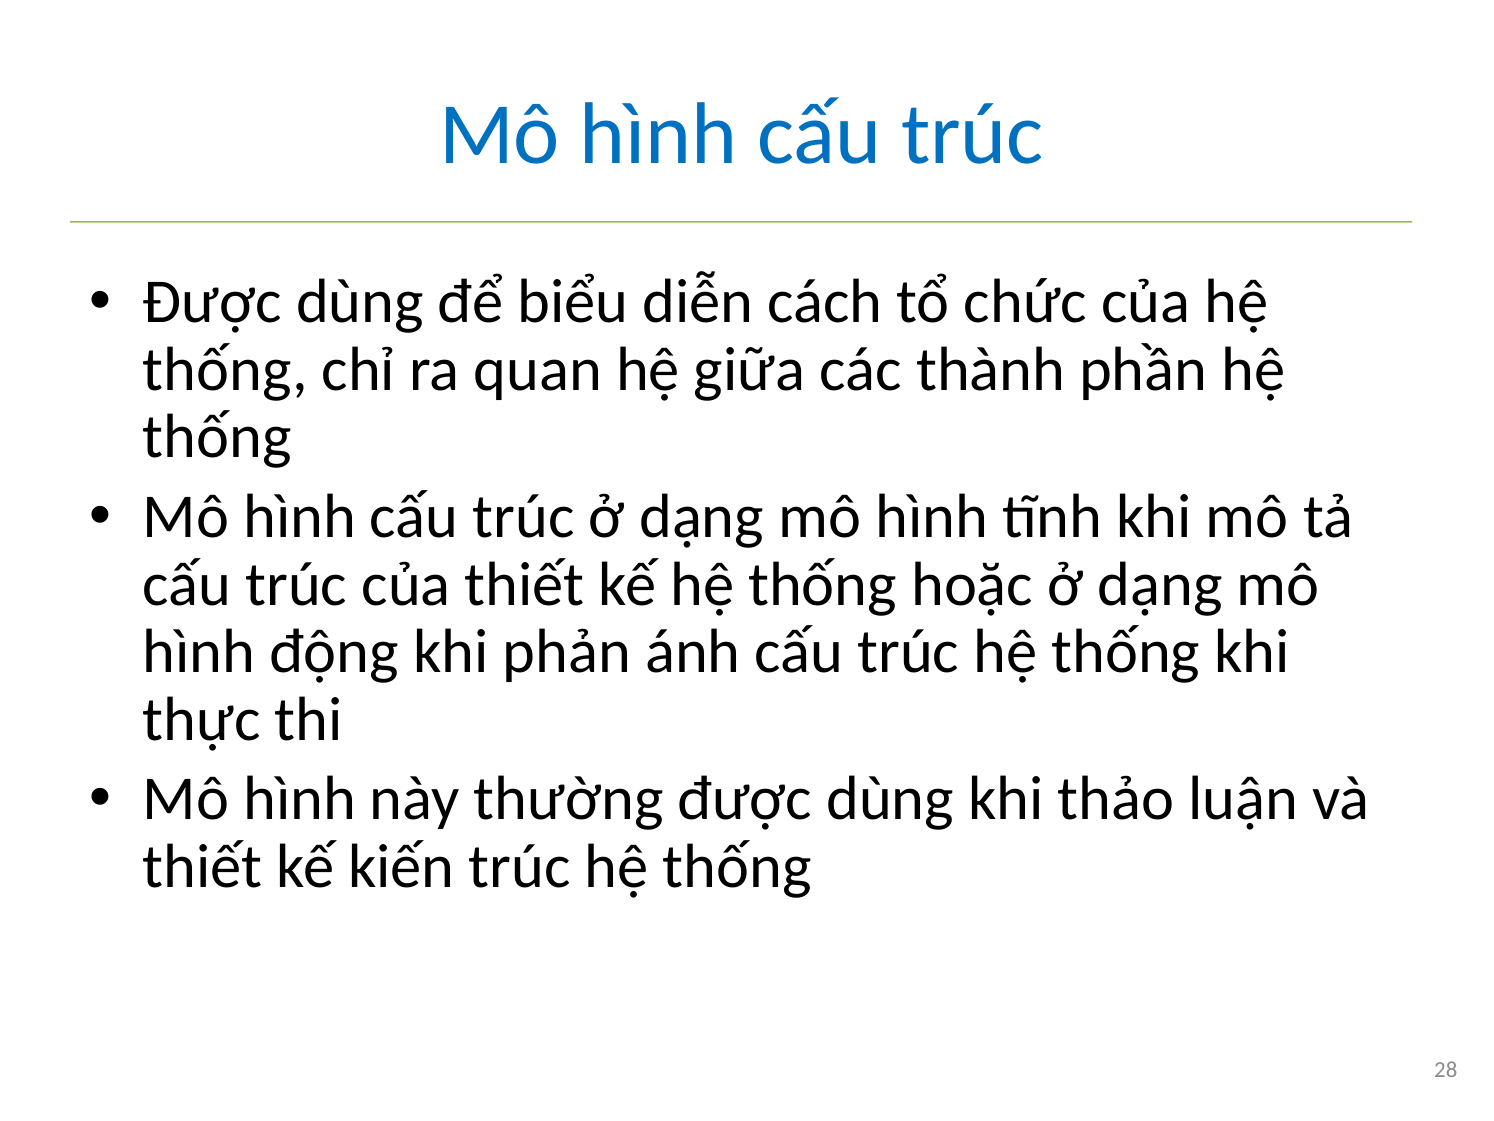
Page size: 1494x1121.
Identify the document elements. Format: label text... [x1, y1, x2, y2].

text_box 28 [1123, 1038, 1472, 1099]
text_box Được dùng để biểu diễn cách tổ chức của hệ thống, chỉ ra quan hệ giữa các thành phần hệ thống Mô hình cấu trúc ở dạng mô hình tĩnh khi mô tả cấu trúc của thiết kế hệ thống hoặc ở dạng mô hình động khi phản ánh cấu trúc hệ thống khi thực thi Mô hình này thường được dùng khi thảo luận và thiết kế kiến trúc hệ thống [74, 261, 1419, 1001]
text_box Mô hình cấu trúc [69, 34, 1415, 222]
